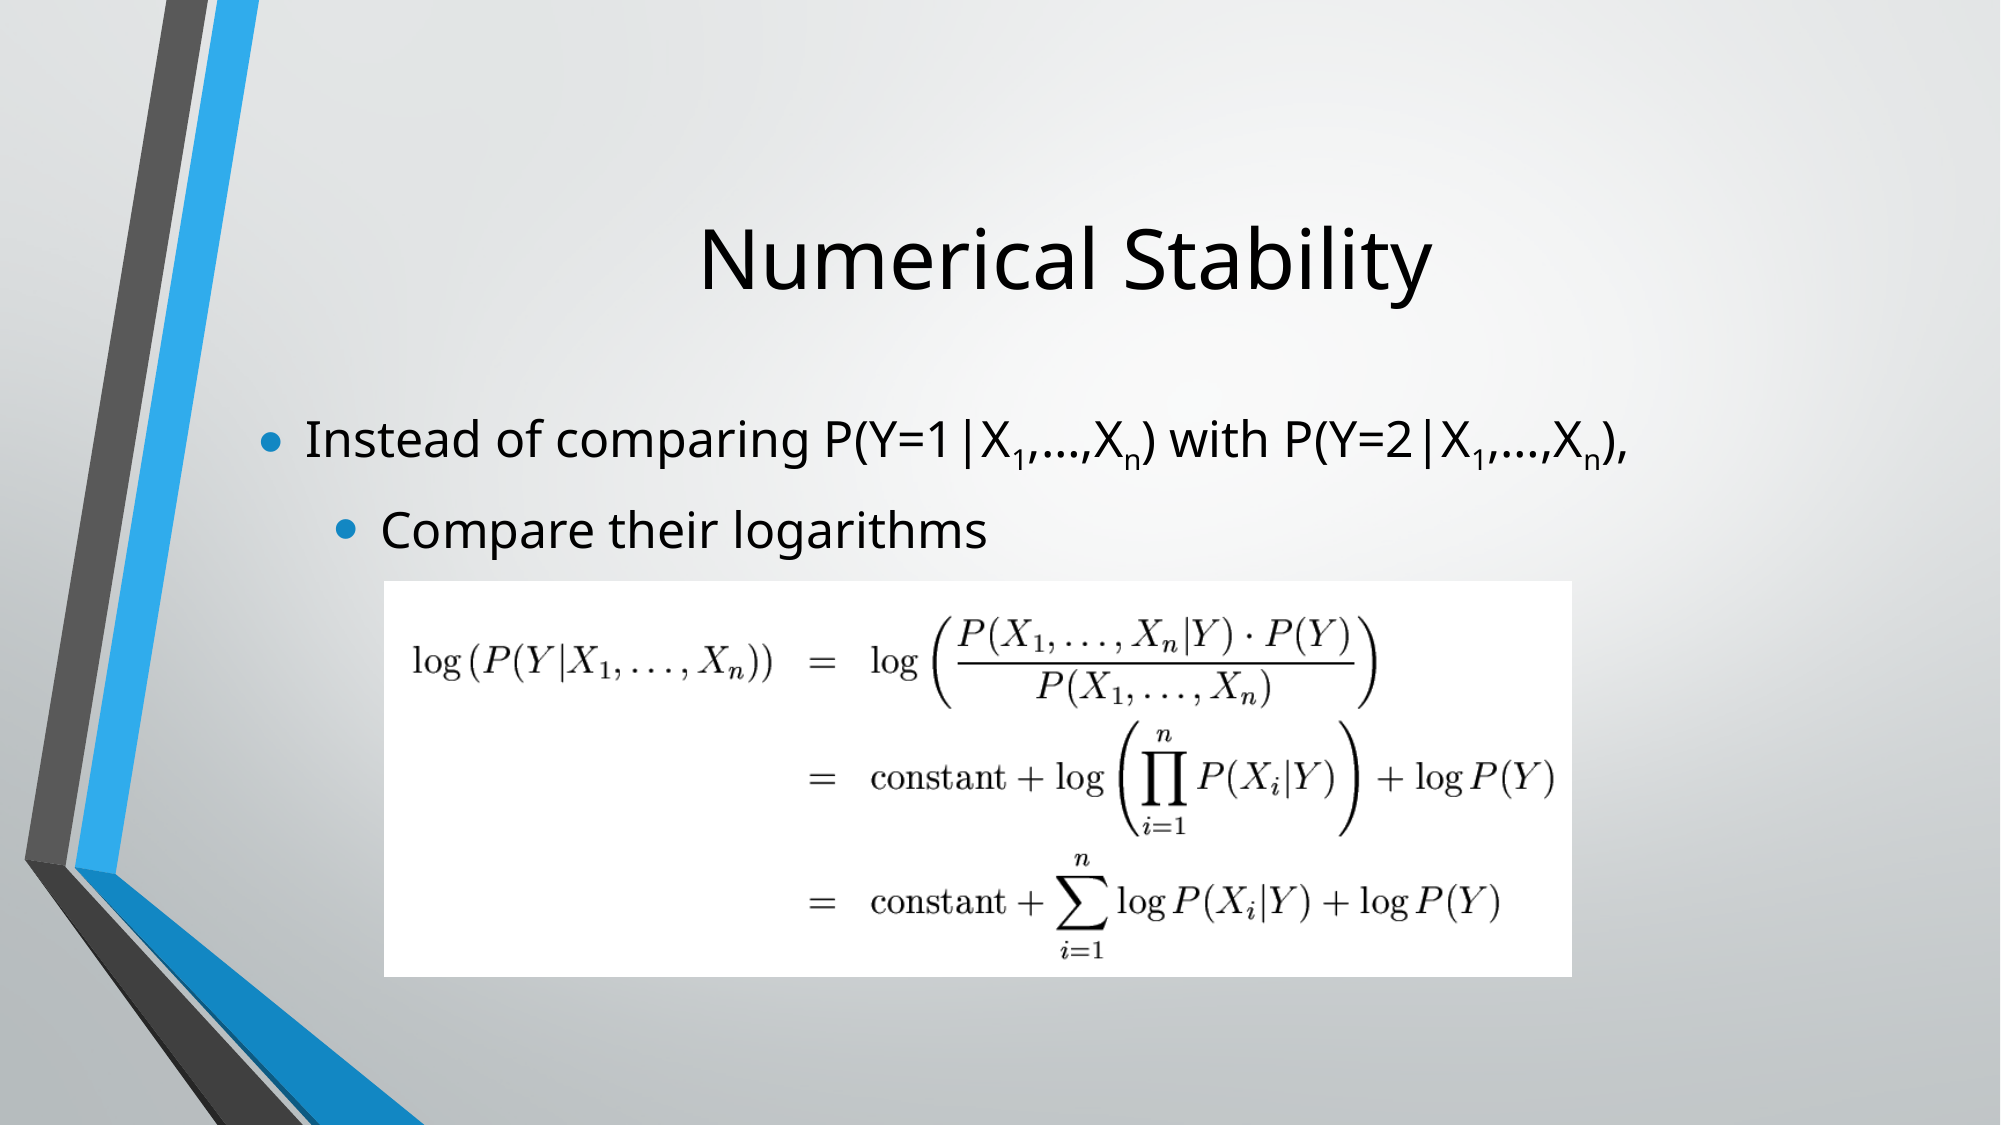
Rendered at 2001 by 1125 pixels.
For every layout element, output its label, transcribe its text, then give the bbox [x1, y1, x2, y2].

title Numerical Stability [243, 112, 1887, 399]
list Instead of comparing P(Y=1|X1,…,Xn) with P(Y=2|X1,…,Xn), Compare their logarithms [243, 399, 1887, 913]
picture [384, 581, 1573, 977]
